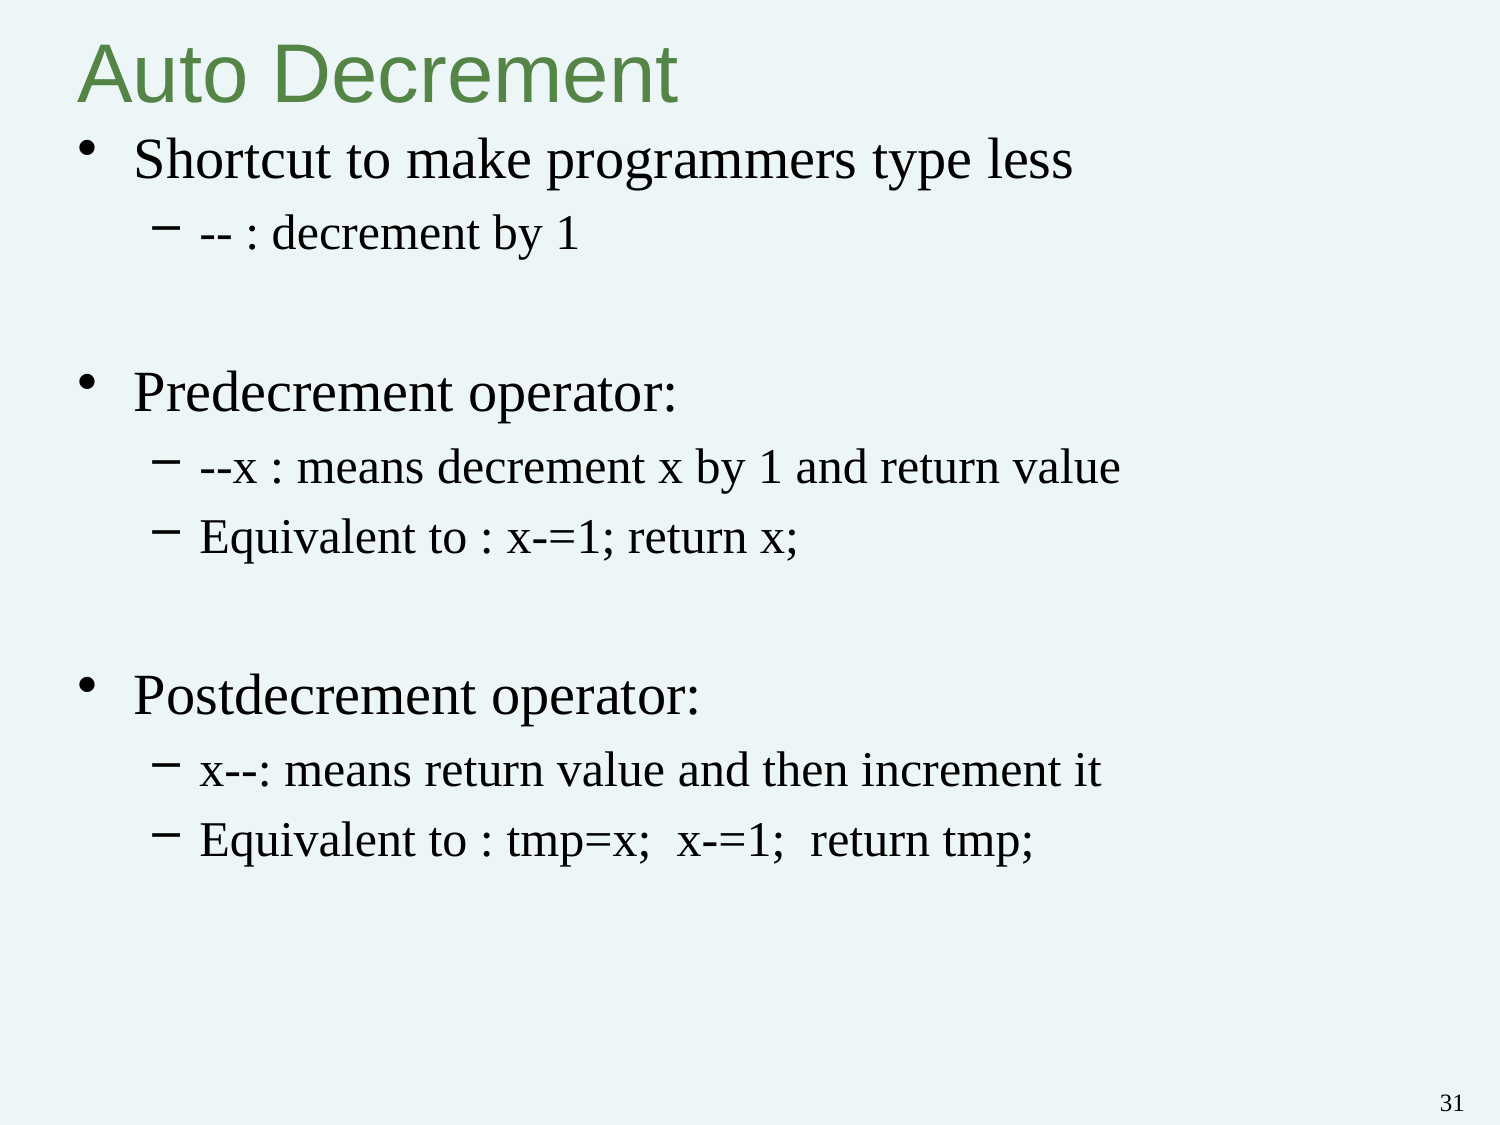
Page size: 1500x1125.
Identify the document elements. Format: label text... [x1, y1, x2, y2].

list Shortcut to make programmers type less -- : decrement by 1 Predecrement operator: --x : means decrement x by 1 and return value Equivalent to : x-=1; return x; Postdecrement operator: x--: means return value and then increment it Equivalent to : tmp=x; x-=1; return tmp; [62, 112, 1438, 1088]
title Auto Decrement [62, 0, 1438, 112]
